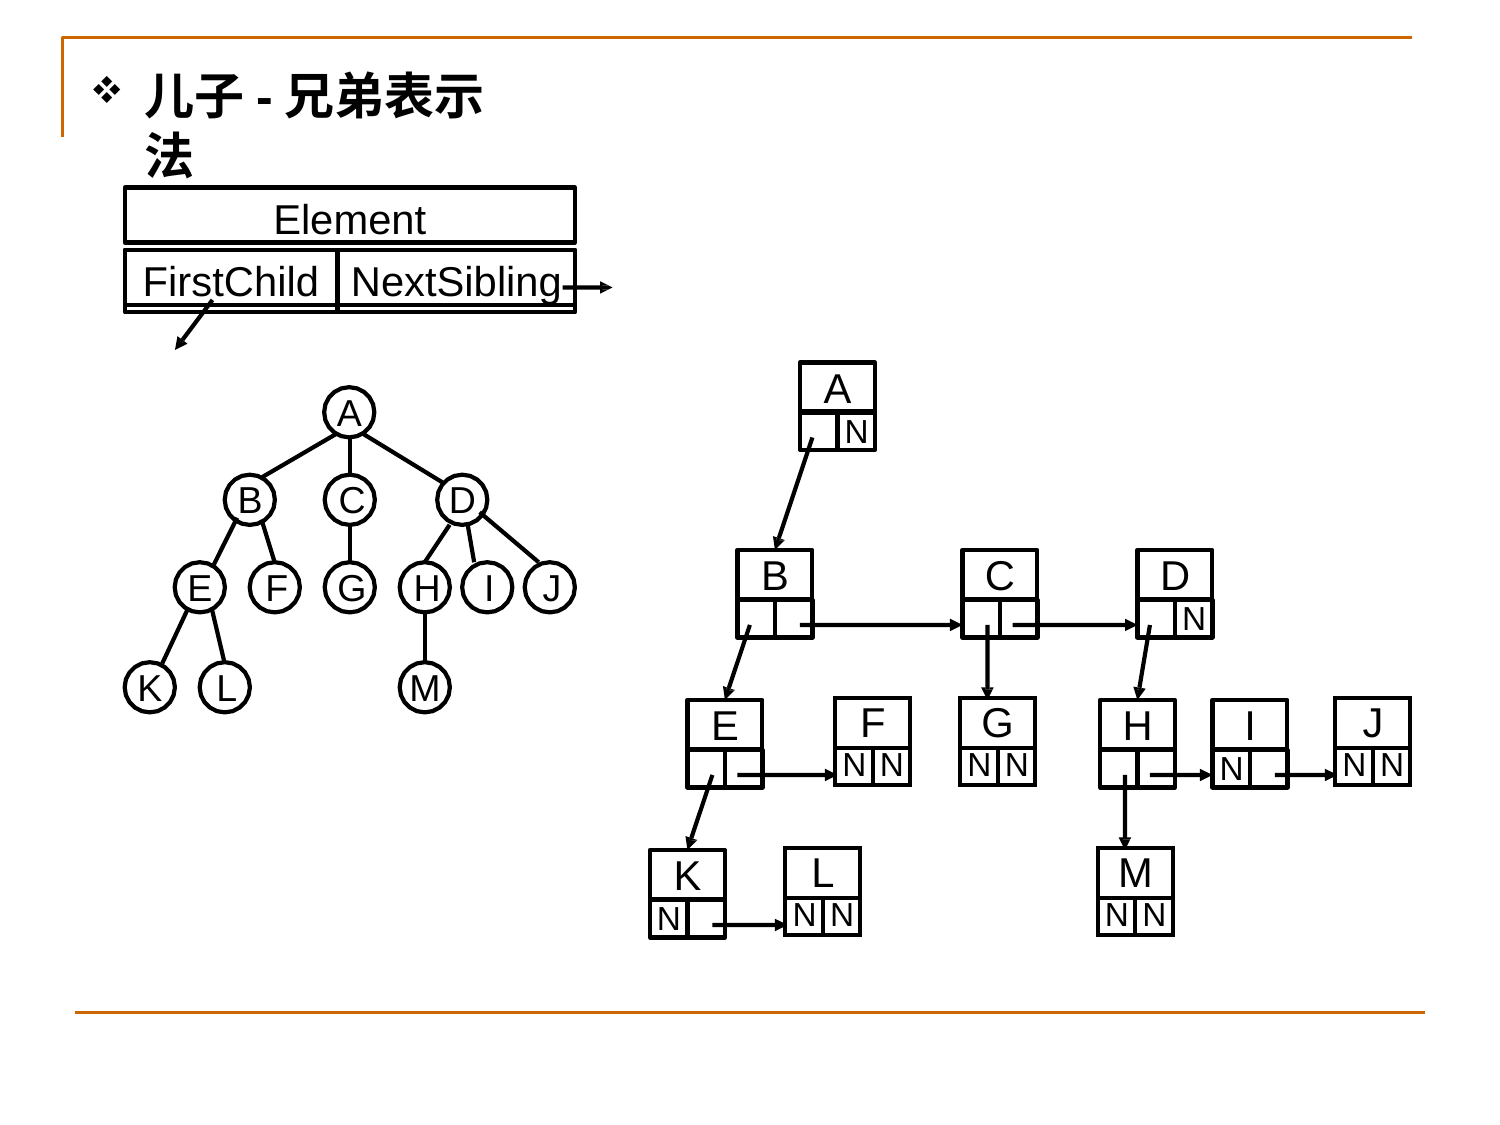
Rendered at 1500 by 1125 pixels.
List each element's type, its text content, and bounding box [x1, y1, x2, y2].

text_box [1137, 600, 1175, 638]
text_box C [962, 549, 1038, 599]
text_box [337, 306, 575, 313]
text_box [337, 434, 362, 438]
text_box B C [235, 474, 366, 522]
text_box FirstChild [124, 249, 337, 306]
table_cell N [787, 900, 821, 933]
table_header L [787, 850, 858, 896]
text_box [124, 666, 135, 708]
table_cell N [875, 750, 908, 783]
text_box M [407, 661, 443, 709]
text_box [1100, 750, 1137, 788]
text_box [687, 900, 726, 938]
text_box [712, 918, 788, 932]
text_box [479, 481, 488, 514]
text_box [537, 565, 575, 613]
text_box [725, 750, 763, 788]
table_cell N [962, 750, 996, 783]
text_box [981, 624, 994, 700]
text_box [364, 391, 375, 433]
text_box [800, 412, 838, 451]
text_box [1149, 768, 1213, 782]
text_box I [1212, 699, 1288, 749]
text_box N [837, 412, 875, 450]
table_header J [1337, 700, 1408, 746]
text_box A [799, 362, 875, 412]
table_cell N [1100, 900, 1133, 933]
table_cell N [1337, 750, 1371, 783]
text_box H [1099, 699, 1175, 749]
text_box [212, 709, 237, 713]
text_box [174, 298, 215, 350]
text_box [1118, 774, 1132, 850]
text_box [137, 709, 162, 713]
text_box [737, 600, 774, 638]
text_box E [687, 699, 763, 749]
table_cell N [837, 750, 871, 783]
text_box D [1137, 549, 1213, 599]
text_box [437, 480, 446, 519]
text_box [366, 480, 375, 519]
text_box [772, 436, 815, 550]
table_header F [837, 700, 908, 746]
text_box [774, 600, 813, 638]
text_box Element [124, 187, 575, 243]
text_box [412, 609, 437, 613]
text_box [687, 750, 725, 788]
text_box [1137, 750, 1176, 788]
text_box [1250, 750, 1288, 788]
text_box [262, 609, 287, 613]
text_box N [650, 900, 687, 938]
text_box A [334, 386, 364, 434]
text_box K L [135, 661, 238, 709]
table_cell N [1000, 750, 1033, 783]
text_box [1274, 768, 1338, 782]
text_box [443, 670, 450, 705]
table_cell N [1137, 900, 1171, 933]
text_box [337, 609, 362, 613]
text_box [412, 709, 437, 713]
text_box B [737, 549, 813, 599]
text_box [1133, 624, 1152, 700]
text_box [187, 609, 212, 613]
text_box [399, 669, 407, 705]
text_box [1012, 618, 1138, 632]
table_header G [962, 700, 1033, 746]
text_box 儿子-兄弟表示法 [87, 63, 515, 186]
table_cell N [825, 900, 858, 933]
text_box [799, 618, 963, 632]
text_box [124, 306, 204, 313]
text_box [737, 768, 838, 782]
text_box D [446, 474, 479, 522]
text_box [324, 392, 334, 433]
table_cell N [1375, 750, 1408, 783]
table_header M [1100, 850, 1171, 896]
text_box [999, 600, 1038, 638]
text_box [962, 600, 999, 638]
text_box [238, 666, 250, 709]
text_box [685, 774, 715, 850]
text_box NextSibling [337, 249, 575, 306]
text_box [174, 567, 185, 608]
text_box [562, 281, 613, 294]
text_box [207, 306, 337, 313]
text_box E F G H I J [185, 561, 562, 609]
text_box N [1175, 600, 1213, 638]
text_box [224, 479, 235, 521]
text_box [475, 609, 500, 613]
text_box K [649, 849, 725, 900]
text_box [722, 624, 752, 700]
text_box N [1212, 750, 1250, 788]
